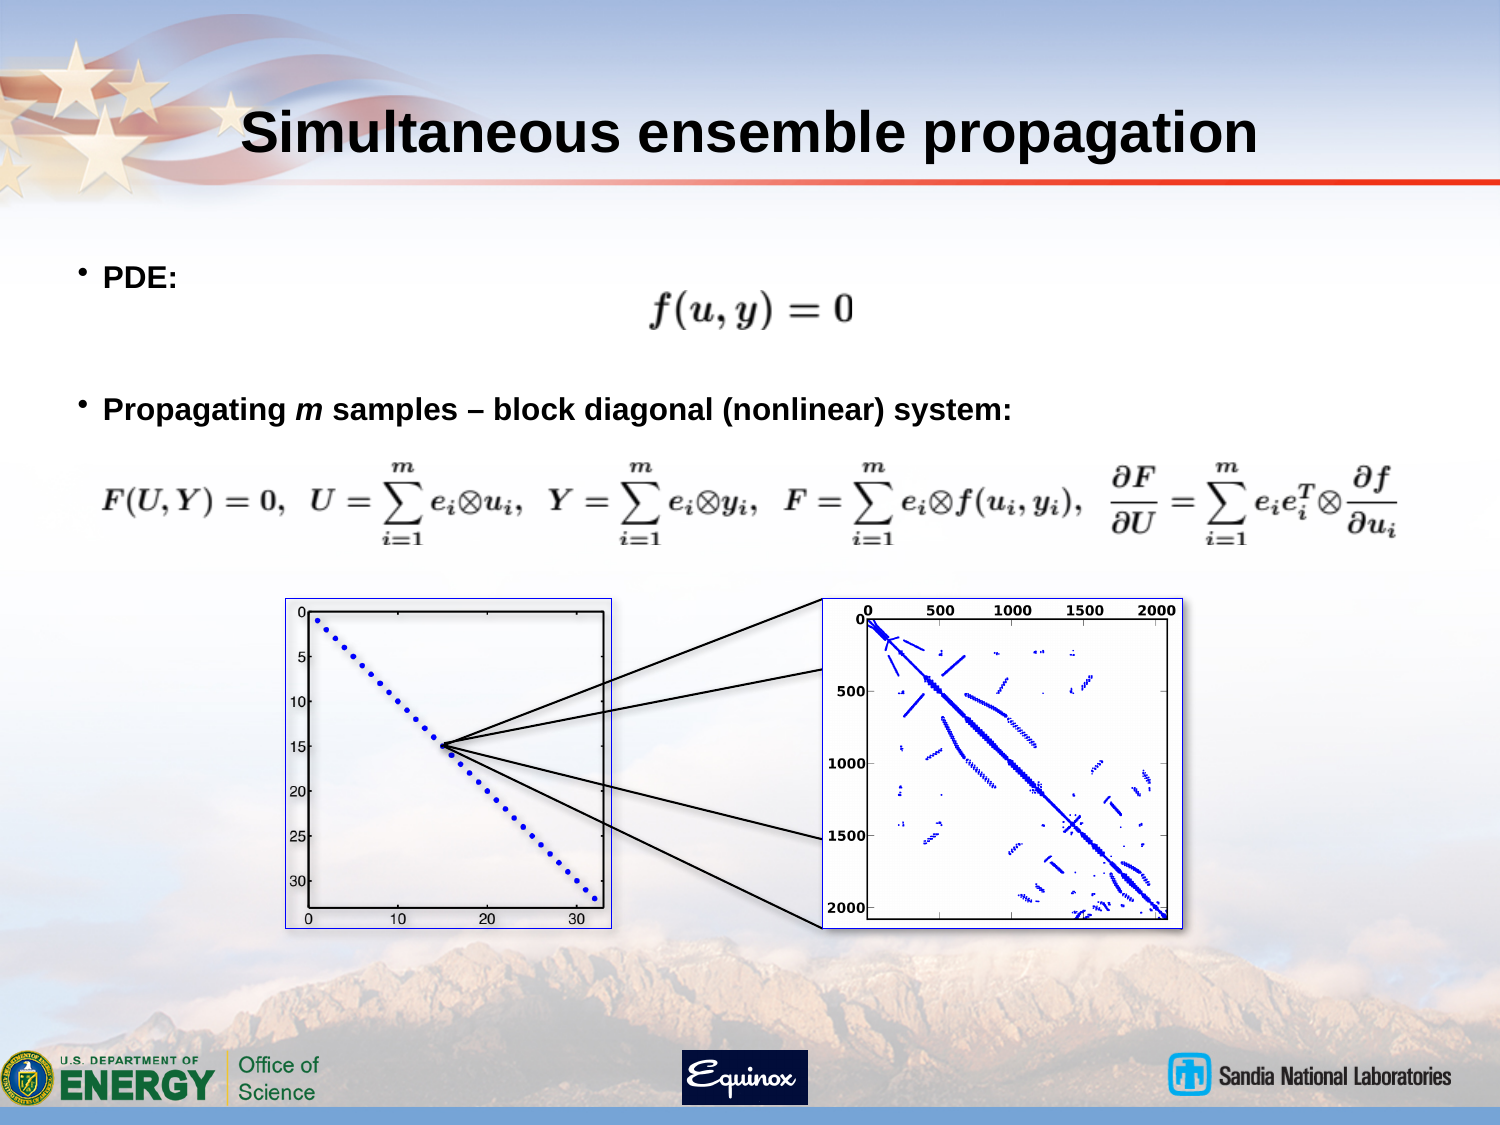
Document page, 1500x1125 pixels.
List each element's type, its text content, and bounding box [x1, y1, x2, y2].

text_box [443, 598, 821, 744]
list PDE: Propagating m samples – block diagonal (nonlinear) system: [36, 249, 1455, 437]
picture [0, 0, 1500, 1125]
title Simultaneous ensemble propagation [36, 45, 1463, 214]
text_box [443, 746, 817, 929]
